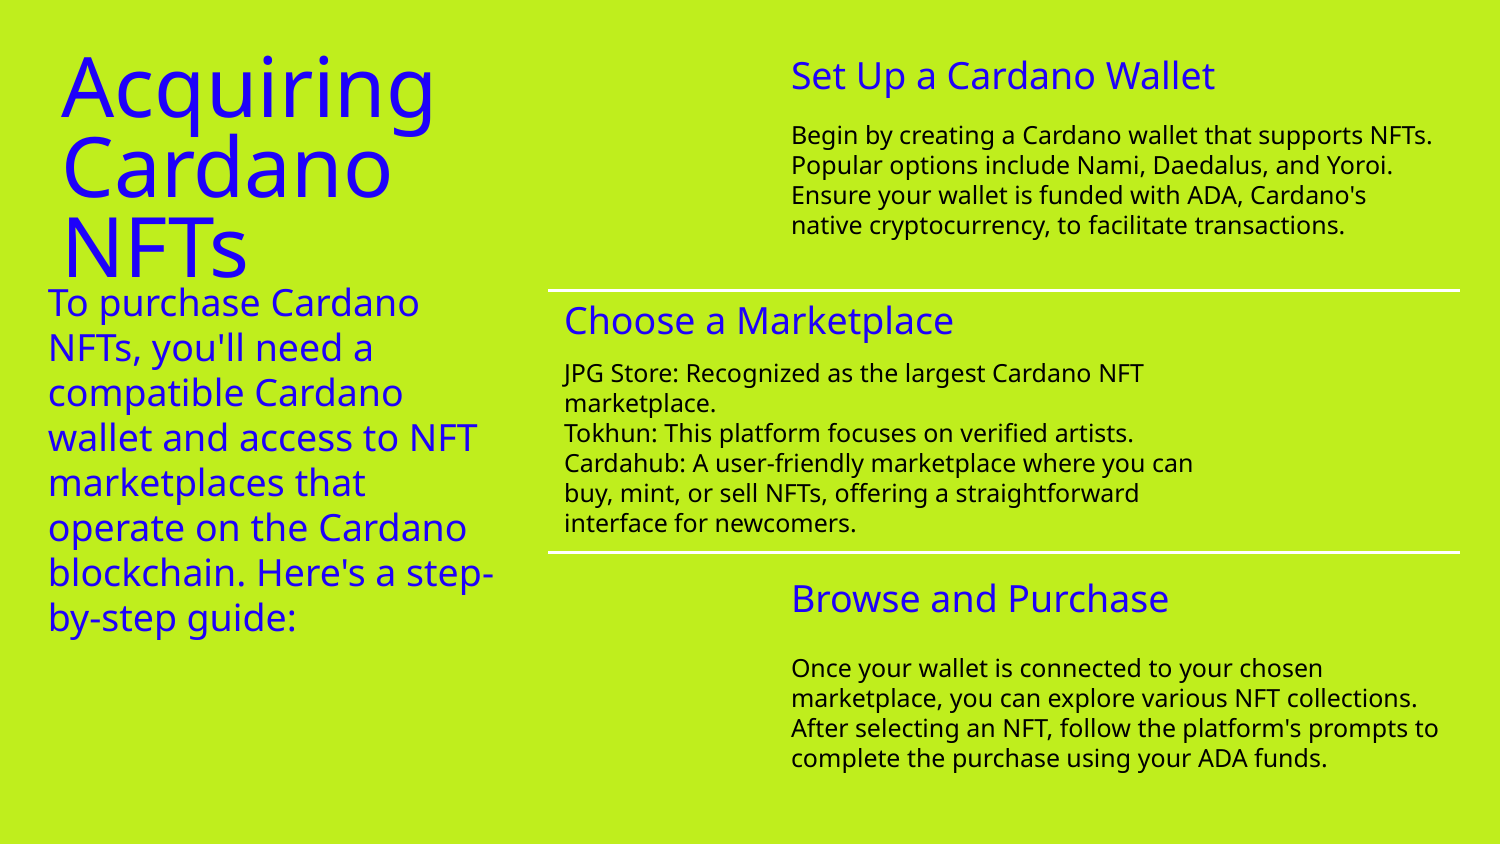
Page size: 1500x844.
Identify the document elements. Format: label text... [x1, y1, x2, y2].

subtitle To purchase Cardano NFTs, you'll need a compatible Cardano wallet and access to NFT marketplaces that operate on the Cardano blockchain. Here's a step-by-step guide: [32, 433, 517, 484]
subtitle Set Up a Cardano Wallet [776, 49, 1460, 99]
list JPG Store: Recognized as the largest Cardano NFT marketplace. Tokhun: This platform focuses on verified artists. Cardahub: A user-friendly marketplace where you can buy, mint, or sell NFTs, offering a straightforward interface for newcomers. [549, 344, 1233, 494]
list Once your wallet is connected to your chosen marketplace, you can explore various NFT collections. After selecting an NFT, follow the platform's prompts to complete the purchase using your ADA funds. [776, 637, 1460, 790]
list Begin by creating a Cardano wallet that supports NFTs. Popular options include Nami, Daedalus, and Yoroi. Ensure your wallet is funded with ADA, Cardano's native cryptocurrency, to facilitate transactions. [776, 104, 1460, 265]
title Acquiring Cardano NFTs [46, 38, 511, 209]
subtitle Browse and Purchase [776, 572, 1460, 622]
subtitle Choose a Marketplace [549, 294, 1233, 344]
